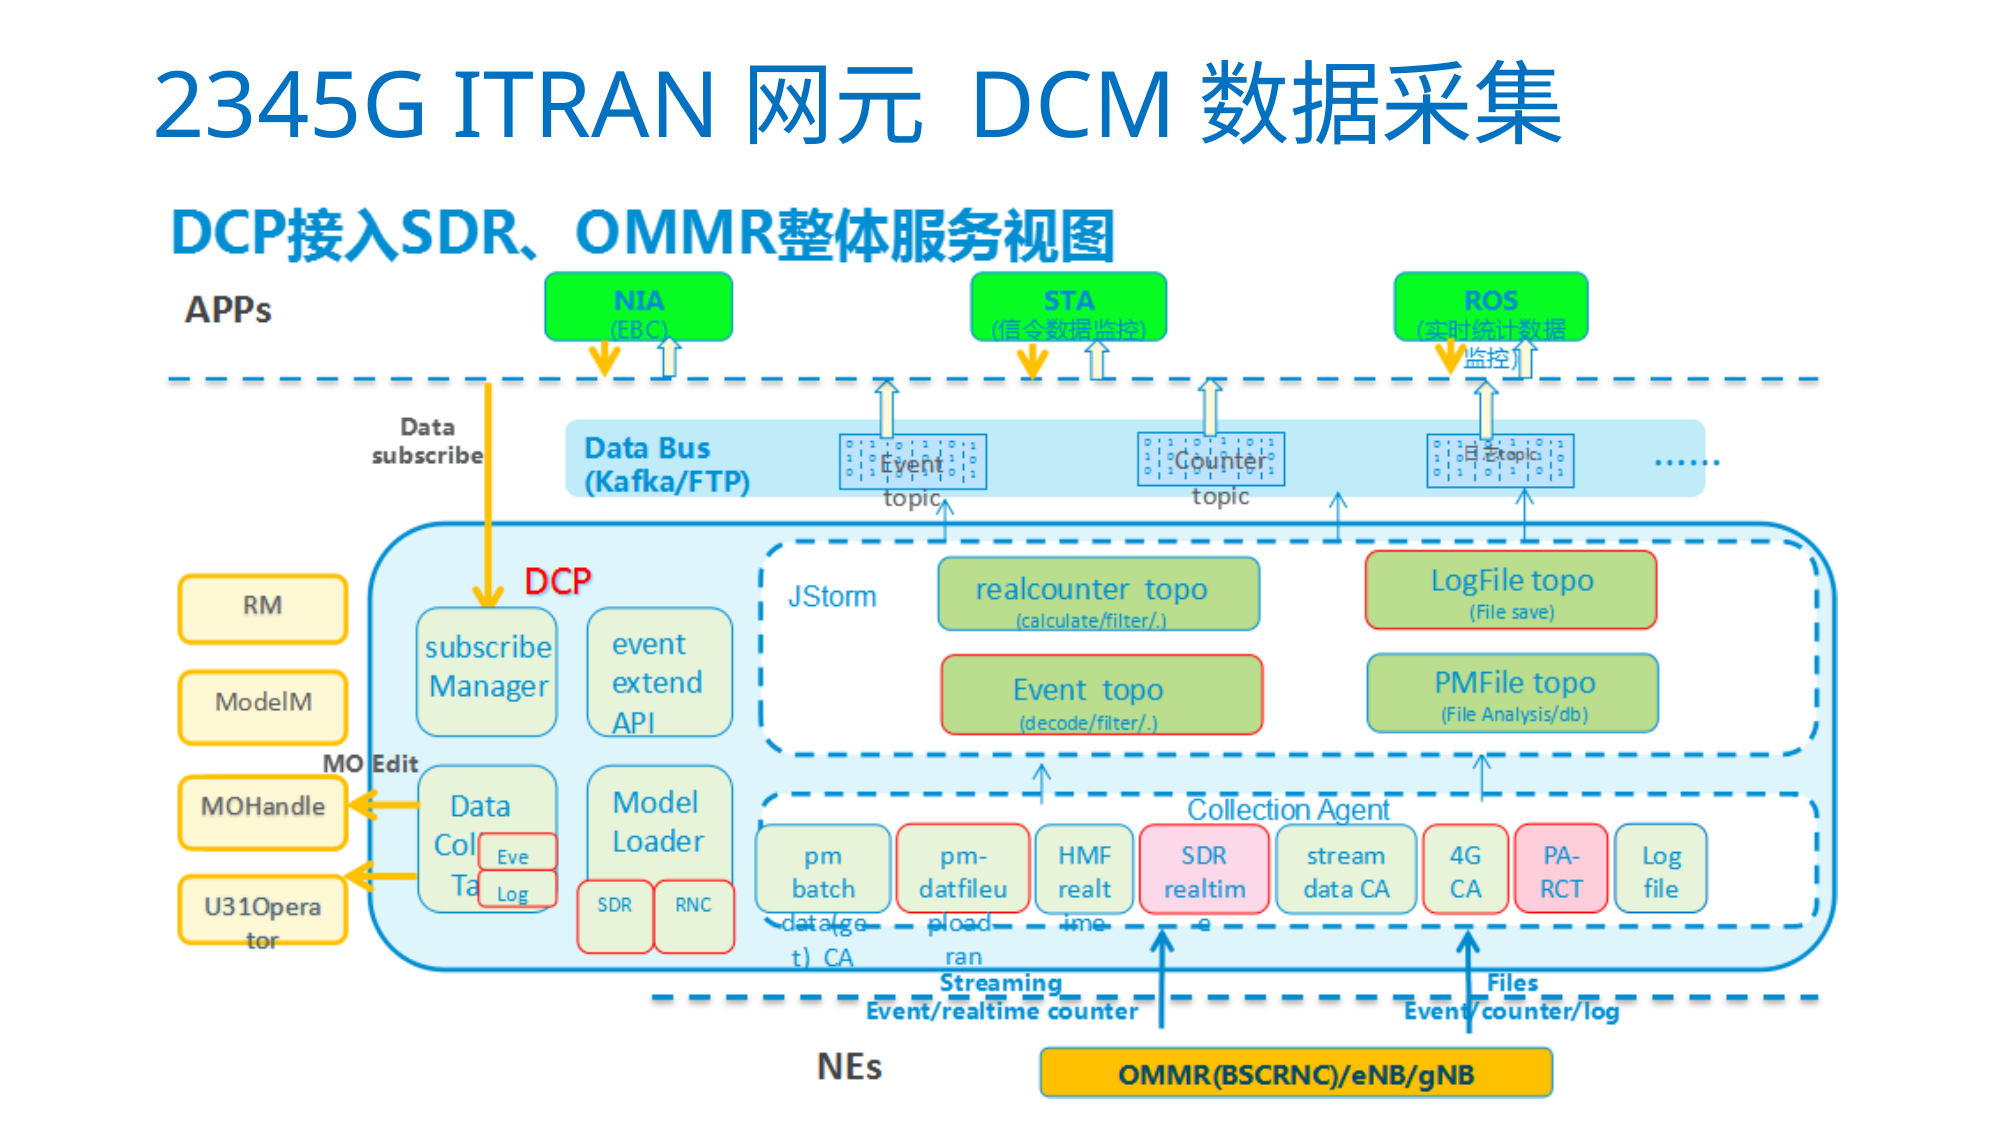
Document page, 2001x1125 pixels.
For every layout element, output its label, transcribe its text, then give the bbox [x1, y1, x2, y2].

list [162, 194, 1838, 1099]
title 2345G ITRAN网元 DCM数据采集 [137, 0, 1863, 217]
